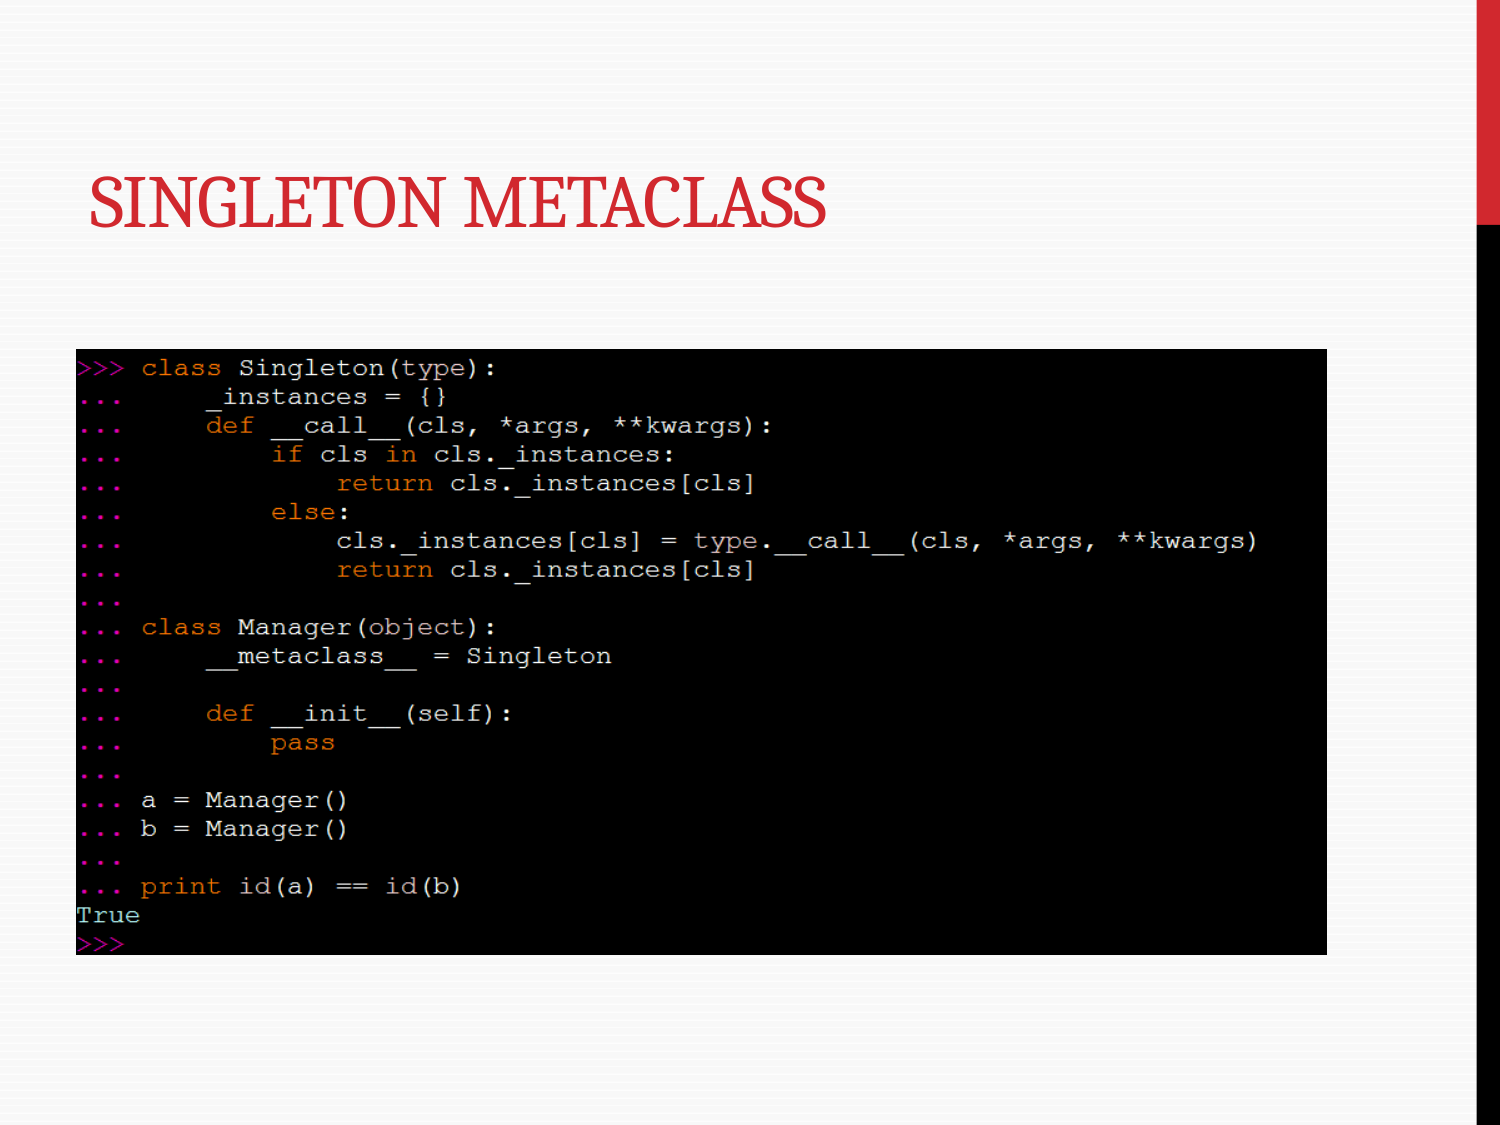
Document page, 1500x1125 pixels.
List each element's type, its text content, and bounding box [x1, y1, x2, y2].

title Singleton Metaclass [75, 25, 1025, 250]
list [76, 349, 1328, 955]
